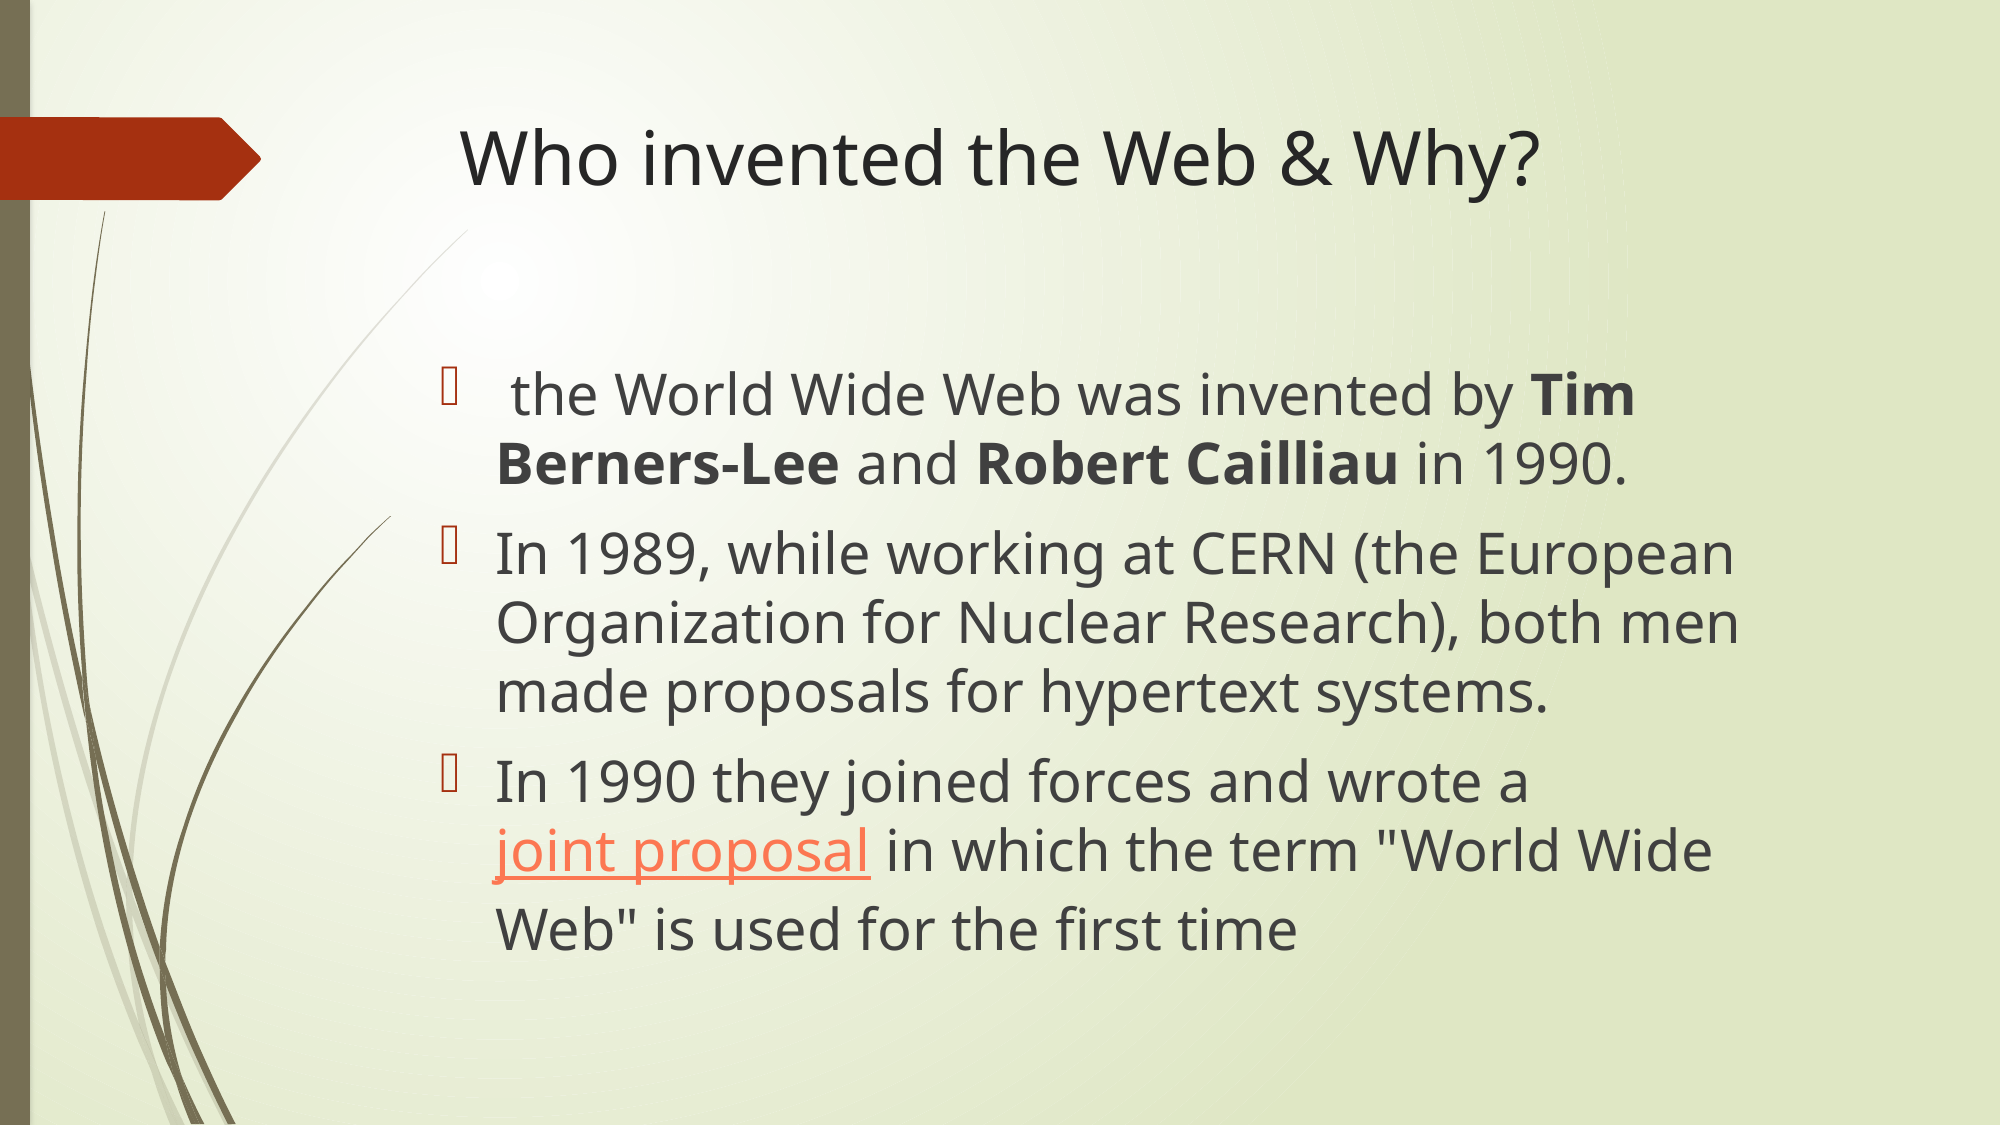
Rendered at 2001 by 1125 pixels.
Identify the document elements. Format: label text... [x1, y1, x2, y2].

title Who invented the Web & Why? [425, 102, 1888, 313]
list the World Wide Web was invented by Tim Berners-Lee and Robert Cailliau in 1990. In 1989, while working at CERN (the European Organization for Nuclear Research), both men made proposals for hypertext systems. In 1990 they joined forces and wrote a joint proposal in which the term "World Wide Web" is used for the first time [424, 350, 1888, 970]
